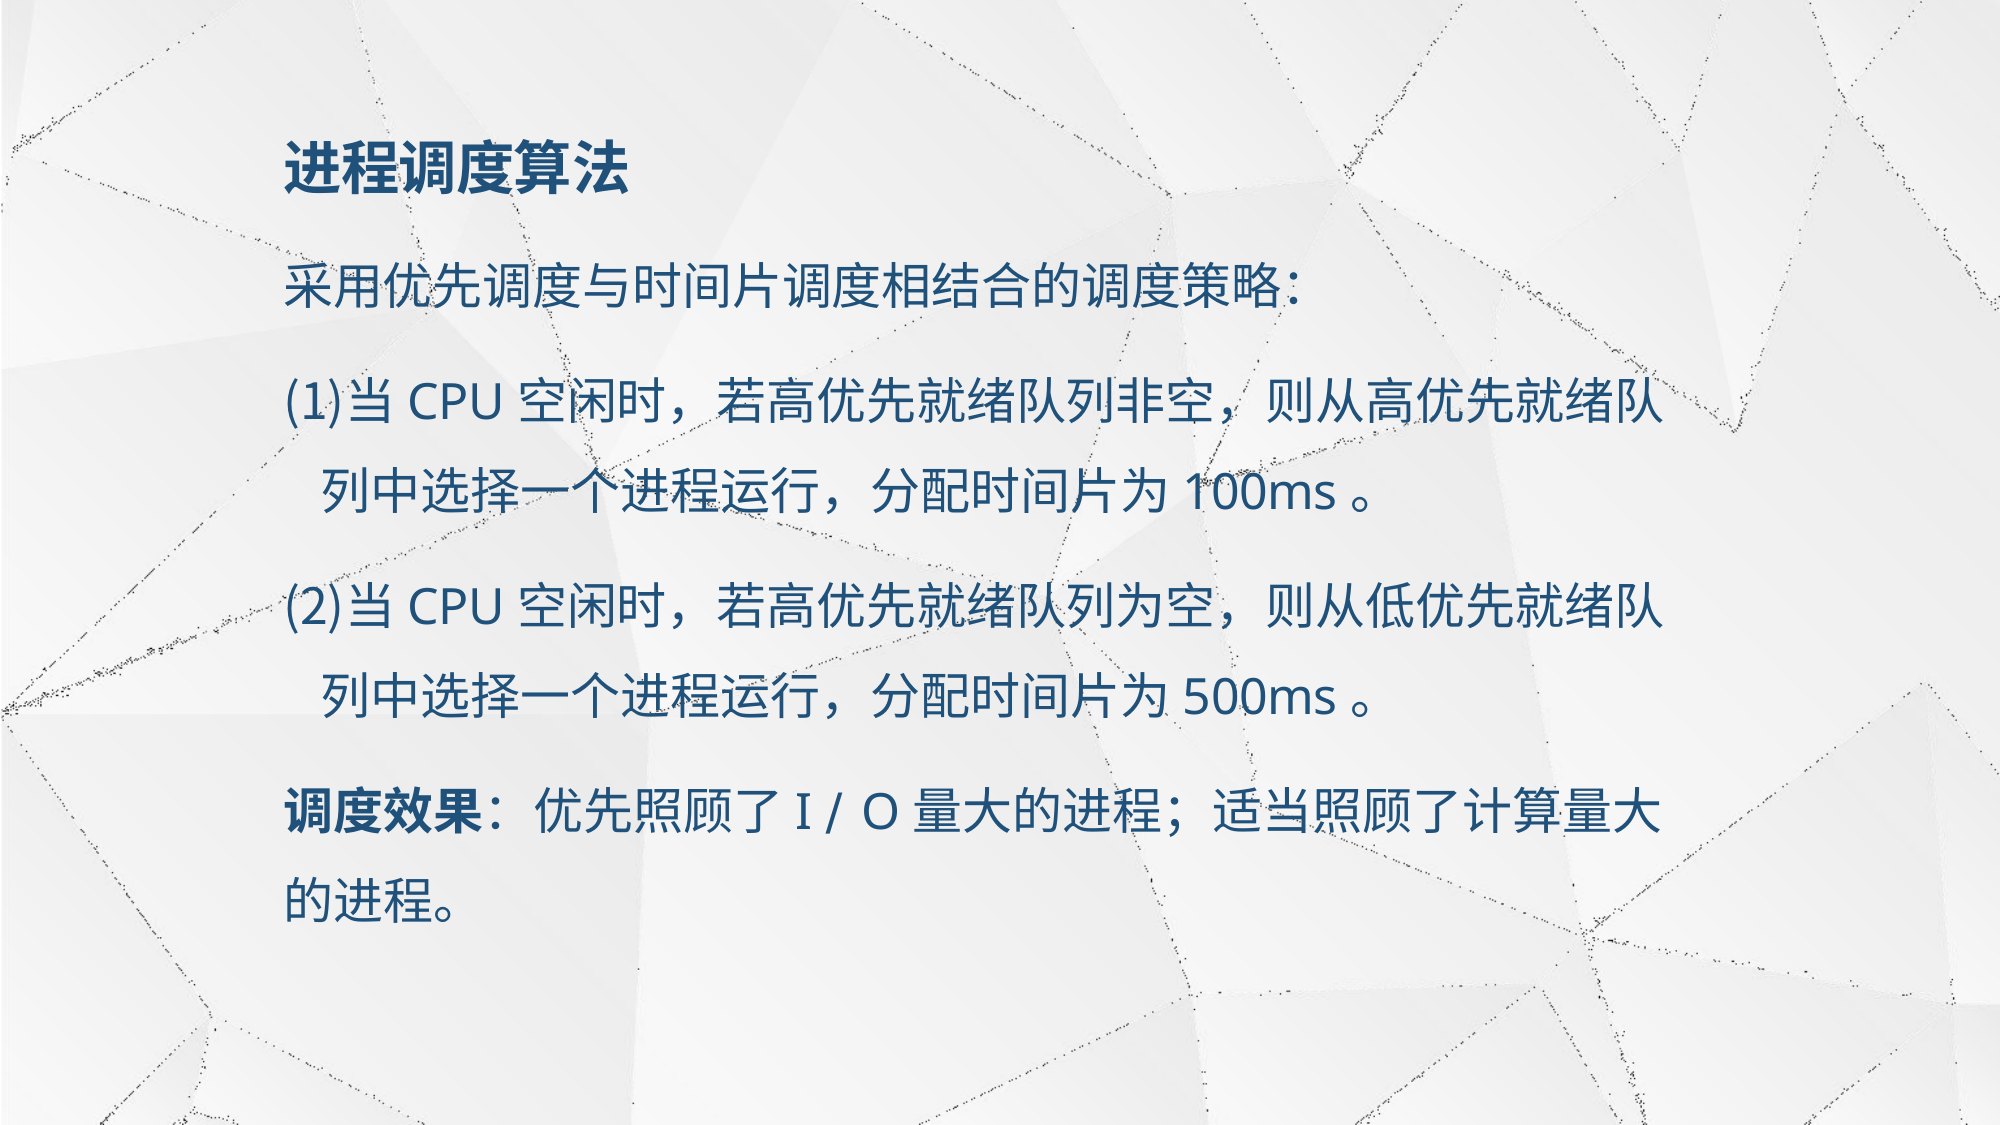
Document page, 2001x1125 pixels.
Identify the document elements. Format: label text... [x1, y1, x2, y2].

picture [0, 0, 2000, 1125]
text_box 采用优先调度与时间片调度相结合的调度策略： 当CPU空闲时，若高优先就绪队列非空，则从高优先就绪队列中选择一个进程运行，分配时间片为100ms。 当CPU空闲时，若高优先就绪队列为空，则从低优先就绪队列中选择一个进程运行，分配时间片为500ms。 调度效果：优先照顾了I ∕ O量大的进程；适当照顾了计算量大的进程。 [281, 252, 1703, 930]
title 进程调度算法 [281, 128, 636, 252]
